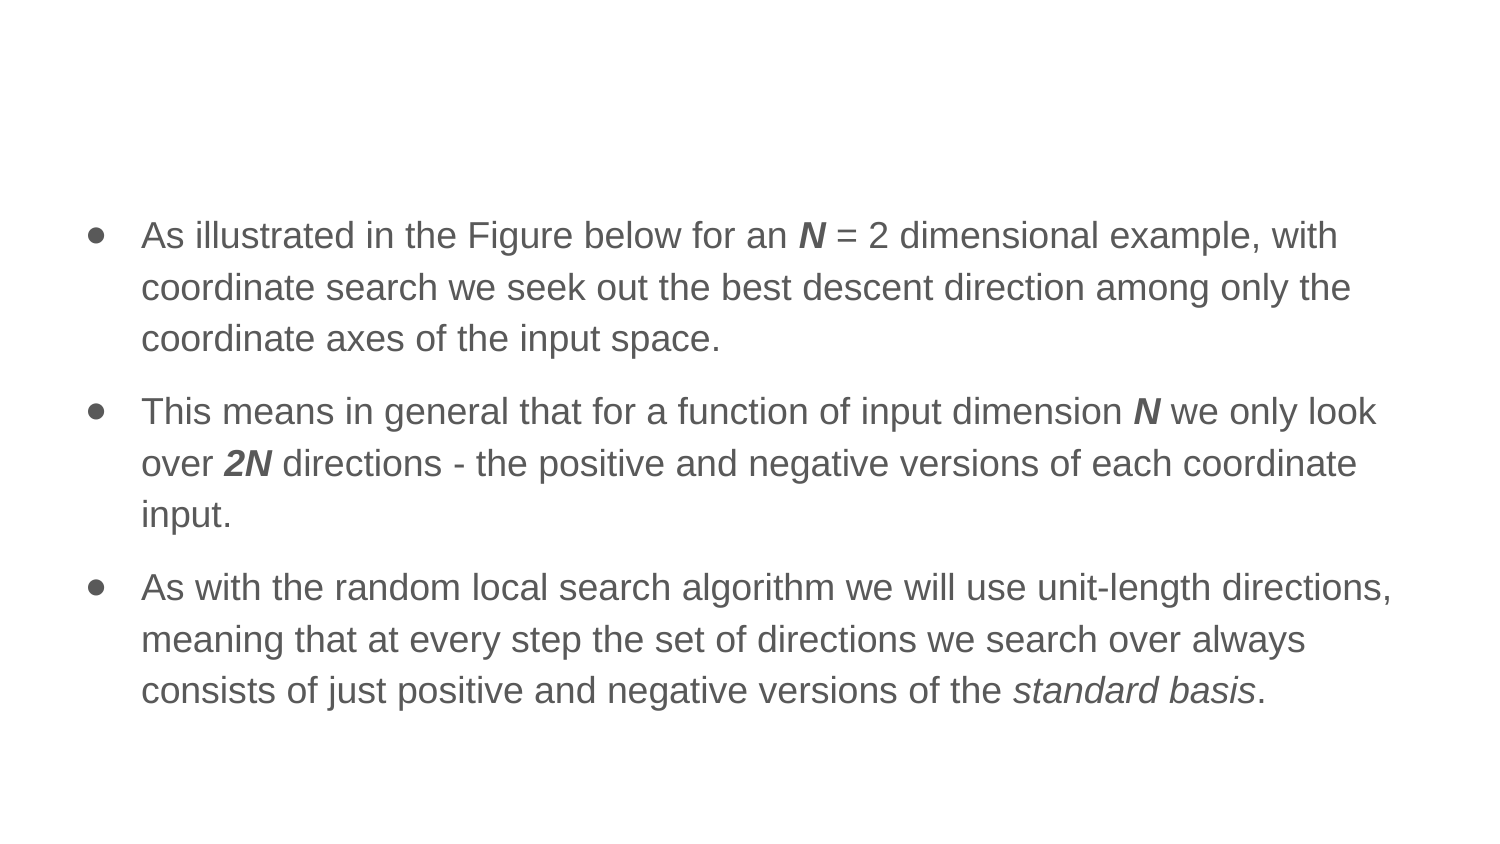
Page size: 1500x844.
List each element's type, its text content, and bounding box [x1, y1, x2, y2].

list As illustrated in the Figure below for an N = 2 dimensional example, with coordinate search we seek out the best descent direction among only the coordinate axes of the input space. This means in general that for a function of input dimension N we only look over 2N directions - the positive and negative versions of each coordinate input. As with the random local search algorithm we will use unit-length directions, meaning that at every step the set of directions we search over always consists of just positive and negative versions of the standard basis. [51, 189, 1449, 750]
